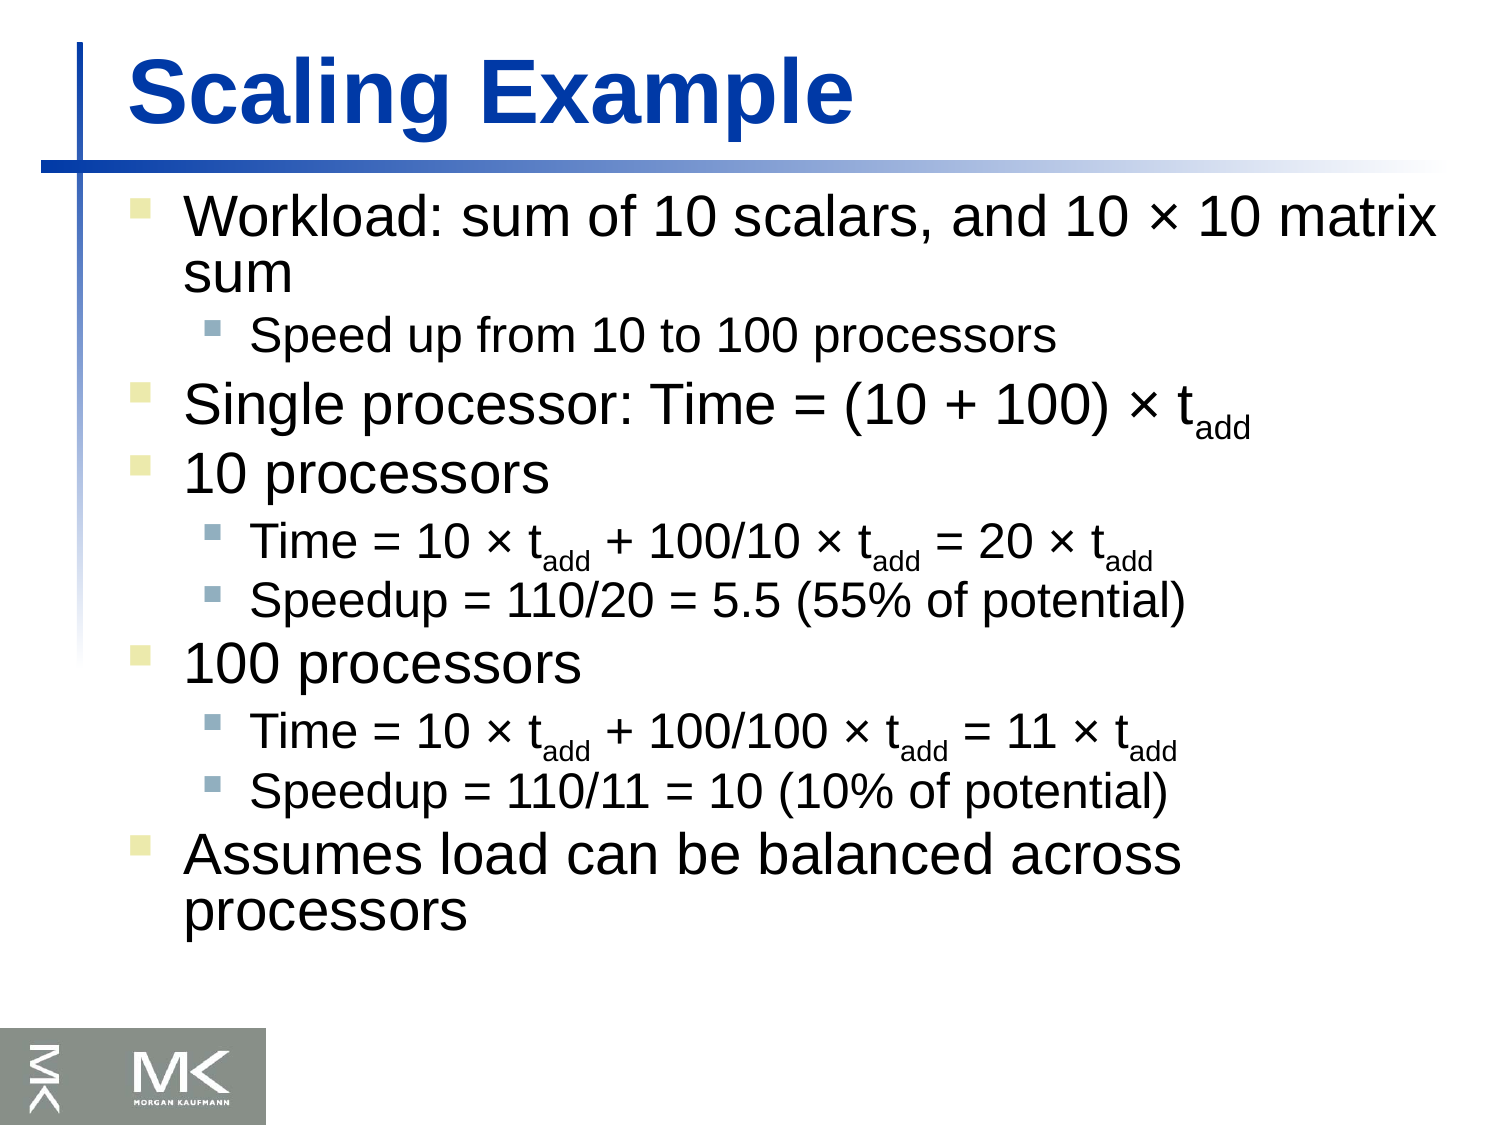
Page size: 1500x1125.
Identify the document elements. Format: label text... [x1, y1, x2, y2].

title Scaling Example [112, 23, 1468, 149]
picture [0, 1028, 266, 1125]
list Workload: sum of 10 scalars, and 10 × 10 matrix sum Speed up from 10 to 100 processors Single processor: Time = (10 + 100) × tadd 10 processors Time = 10 × tadd + 100/10 × tadd = 20 × tadd Speedup = 110/20 = 5.5 (55% of potential) 100 processors Time = 10 × tadd + 100/100 × tadd = 11 × tadd Speedup = 110/11 = 10 (10% of potential) Assumes load can be balanced across processors [112, 184, 1469, 1024]
